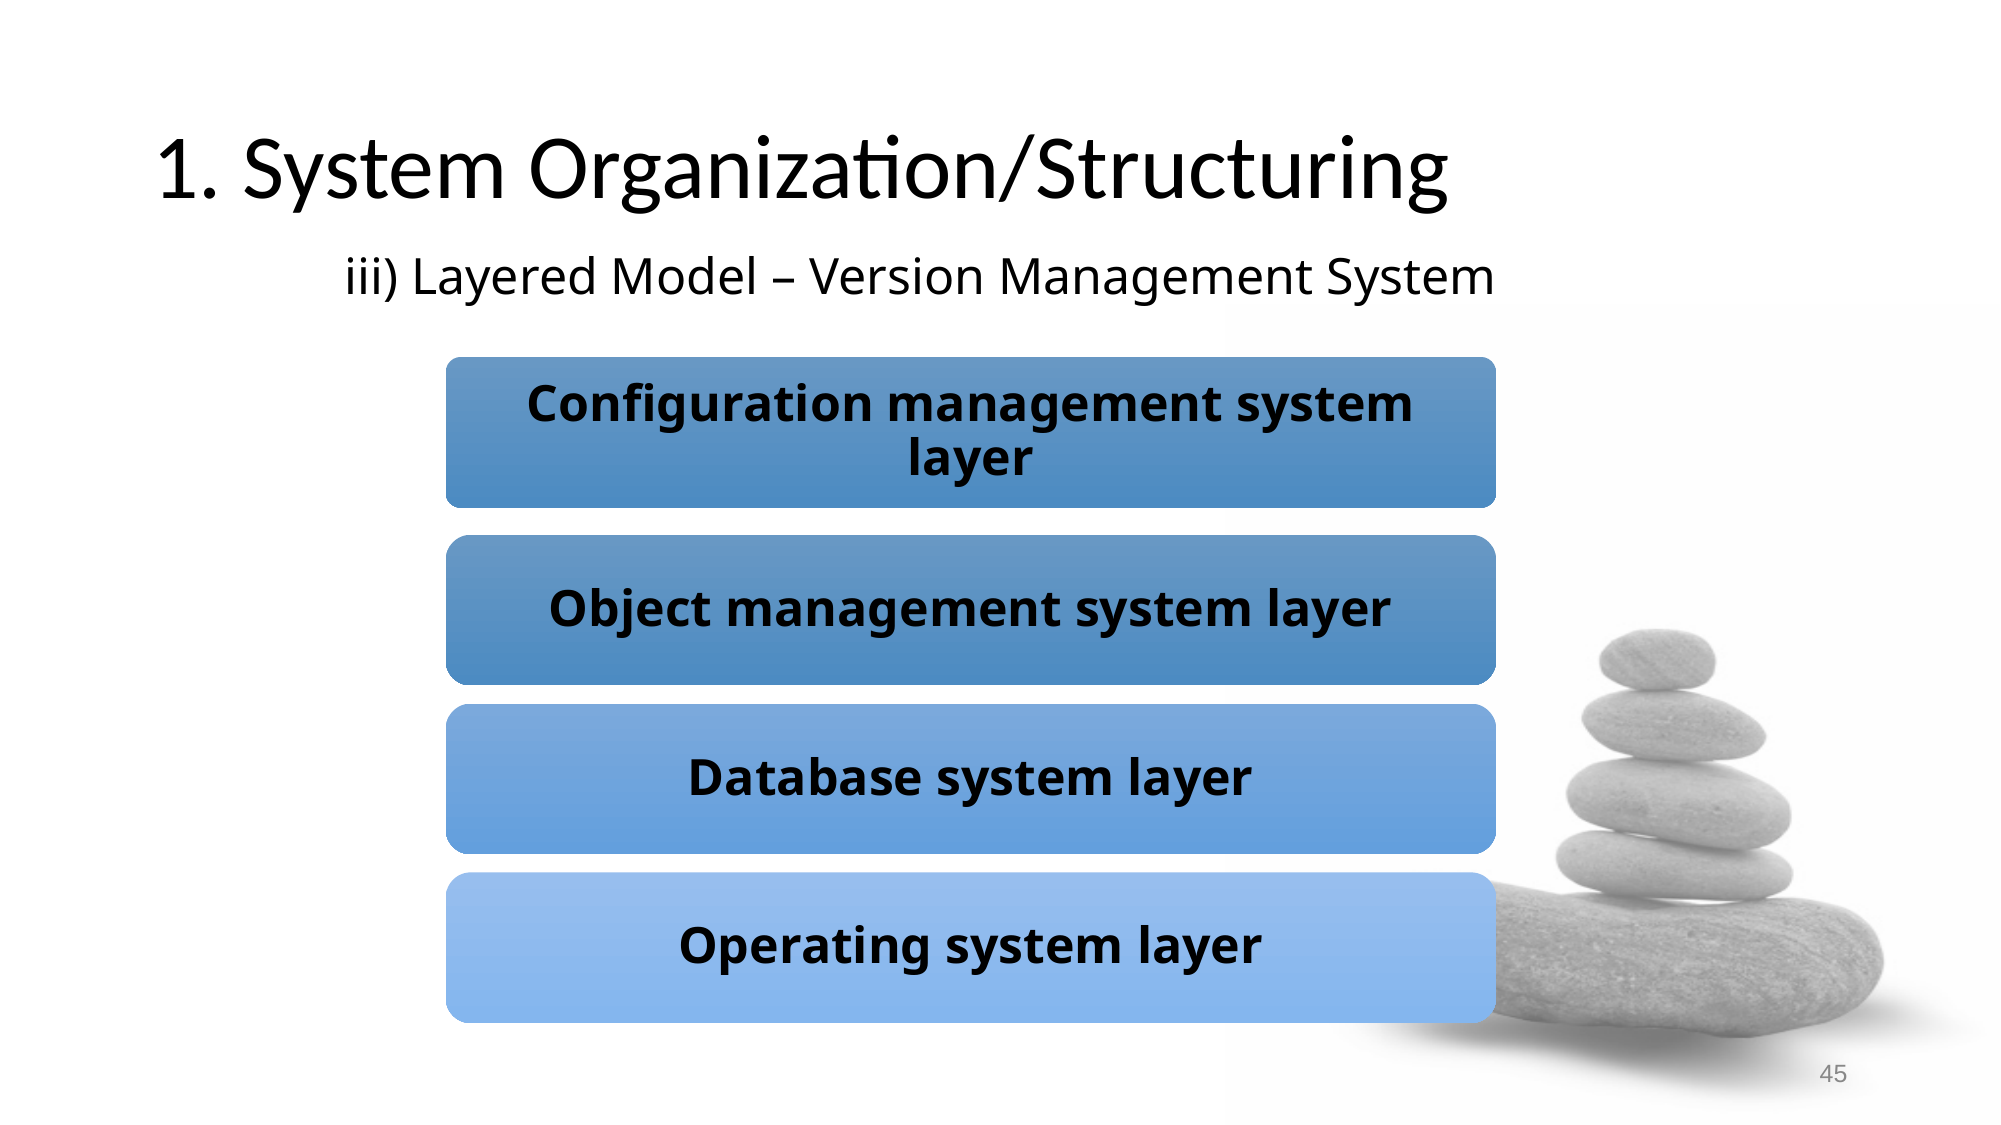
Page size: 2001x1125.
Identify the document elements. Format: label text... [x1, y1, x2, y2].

slide_number 45 [1412, 1042, 1863, 1103]
text_box iii) Layered Model – Version Management System [329, 248, 1563, 312]
picture [1225, 304, 2000, 1125]
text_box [445, 703, 1497, 855]
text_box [445, 534, 1497, 686]
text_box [445, 872, 1497, 1024]
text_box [445, 356, 1497, 508]
title 1. System Organization/Structuring [137, 59, 1863, 278]
